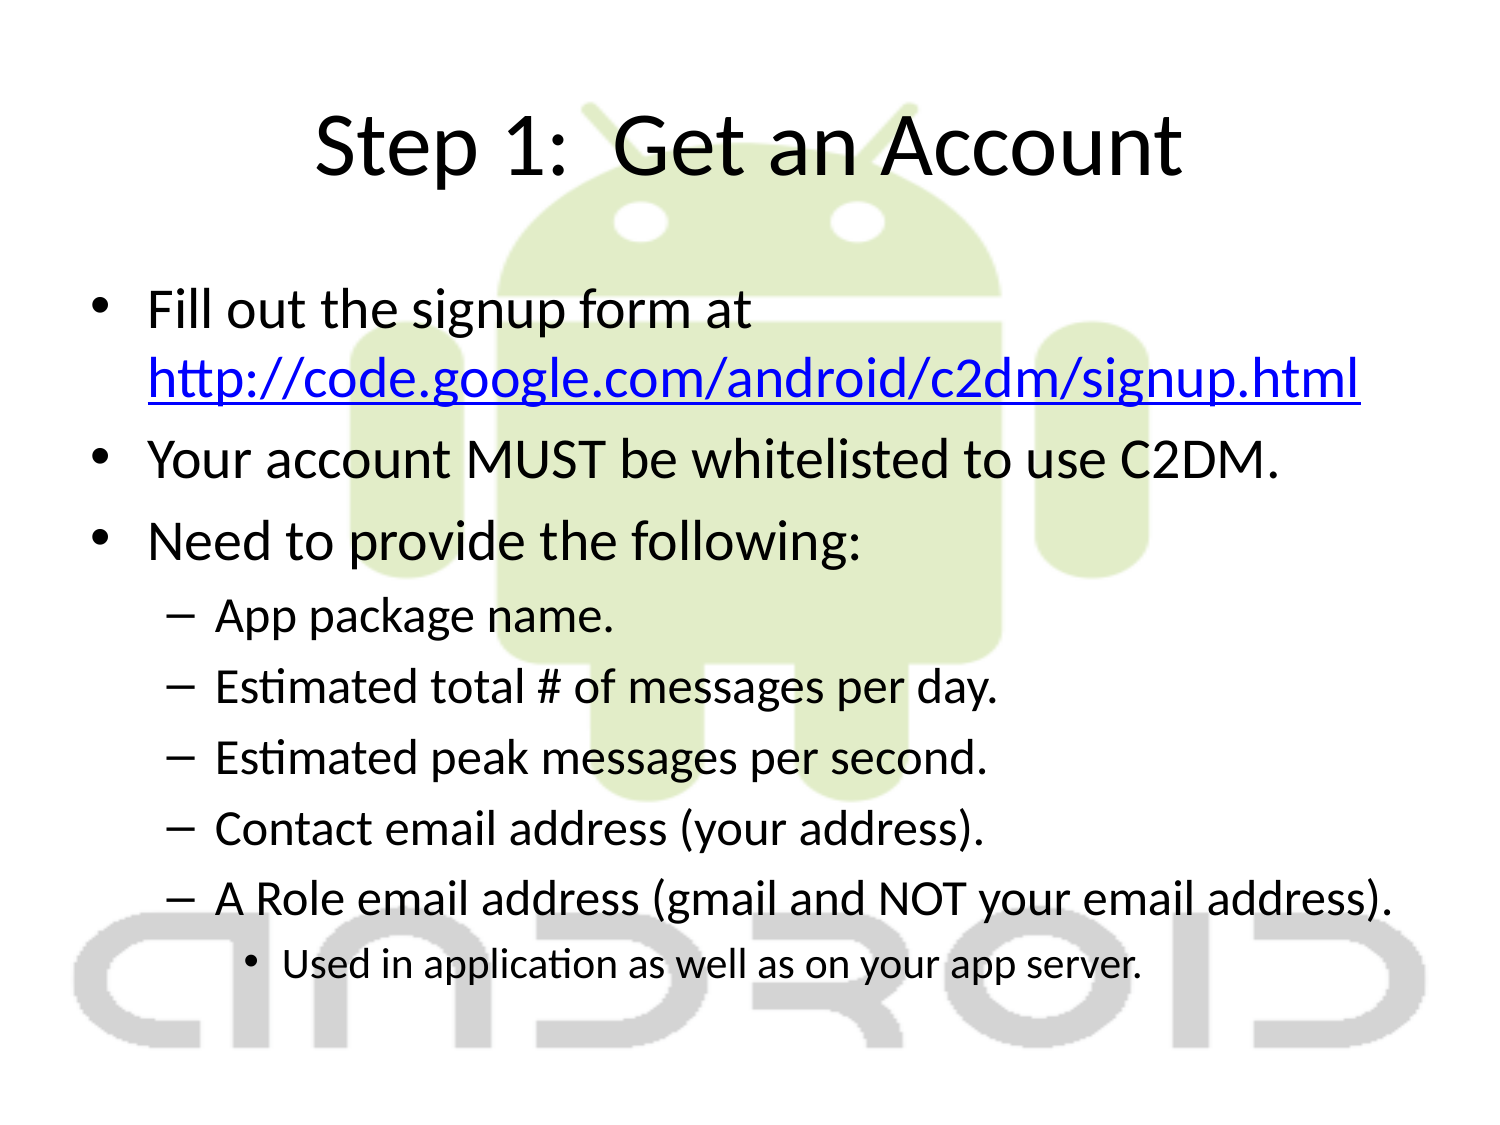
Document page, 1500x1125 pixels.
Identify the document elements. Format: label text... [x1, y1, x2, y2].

title Step 1: Get an Account [75, 45, 1425, 233]
list Fill out the signup form at http://code.google.com/android/c2dm/signup.html Your account MUST be whitelisted to use C2DM. Need to provide the following: App package name. Estimated total # of messages per day. Estimated peak messages per second. Contact email address (your address). A Role email address (gmail and NOT your email address). Used in application as well as on your app server. [75, 262, 1425, 1005]
